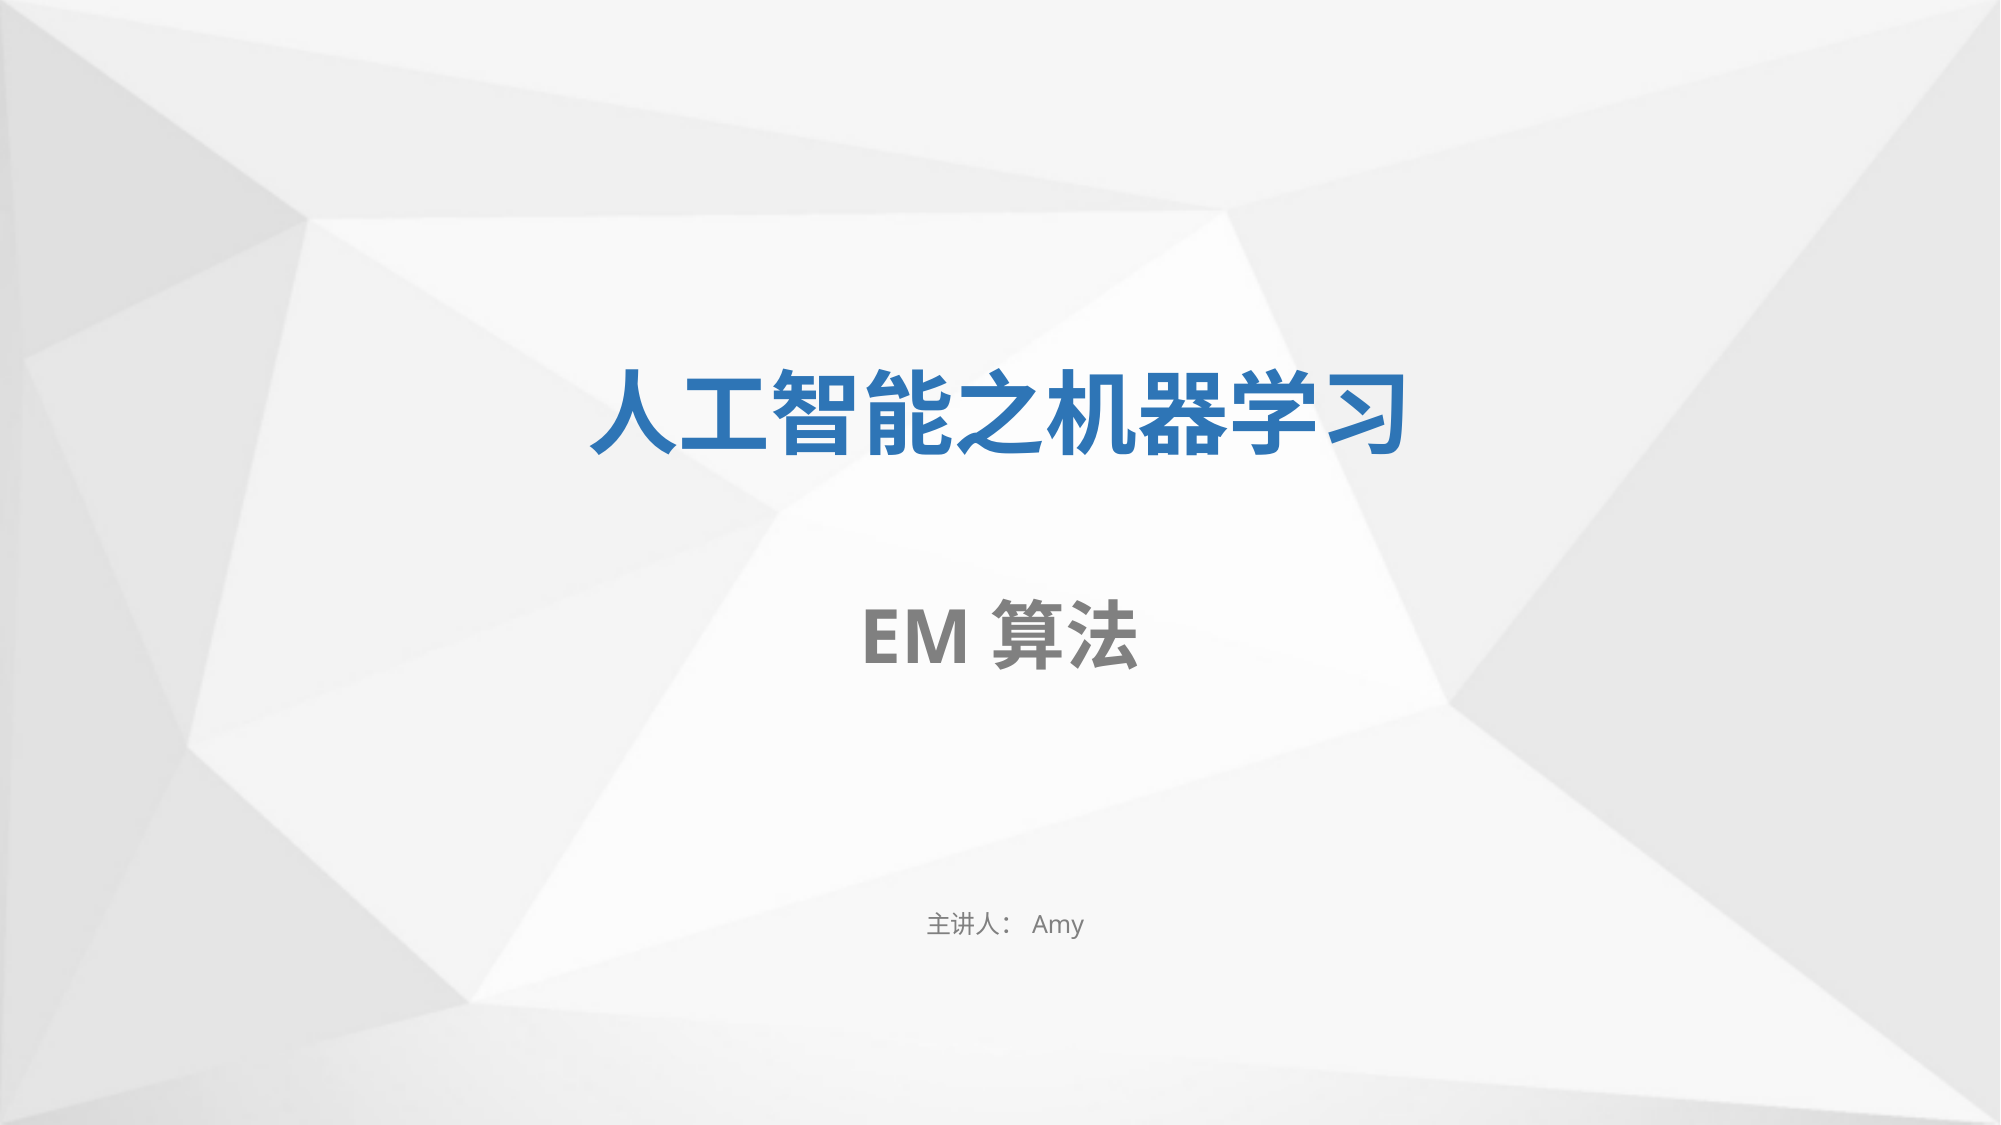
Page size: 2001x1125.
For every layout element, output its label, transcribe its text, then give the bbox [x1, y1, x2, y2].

text_box 主讲人：Amy [911, 901, 1232, 946]
subtitle EM算法 [249, 590, 1750, 863]
text_box 人工智能之机器学习 [0, 348, 2000, 474]
picture [0, 0, 2001, 1125]
